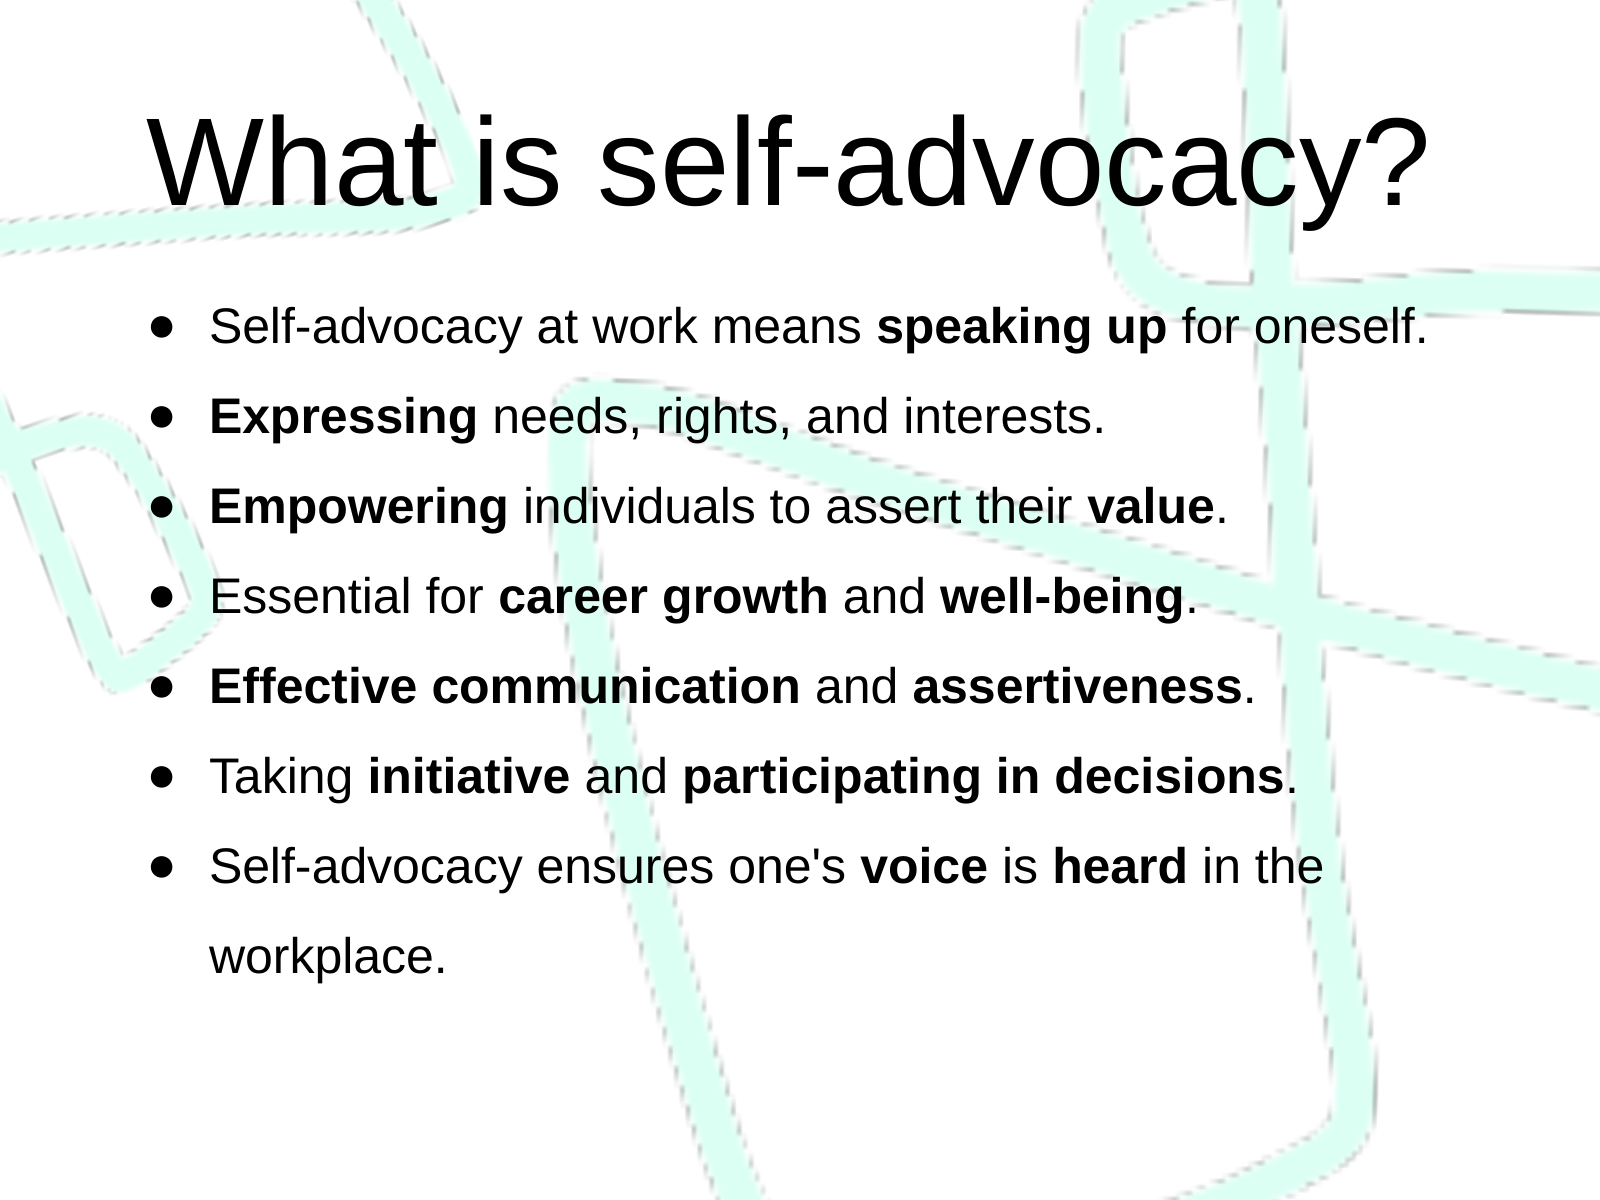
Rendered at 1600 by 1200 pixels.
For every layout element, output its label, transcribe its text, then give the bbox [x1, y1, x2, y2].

picture [0, 0, 469, 752]
text_box What is self-advocacy? [473, 20, 534, 188]
picture [527, 0, 1600, 1200]
text_box Self-advocacy at work means speaking up for oneself. Expressing needs, rights, and interests. Empowering individuals to assert their value. Essential for career growth and well-being. Effective communication and assertiveness. Taking initiative and participating in decisions. Self-advocacy ensures one's voice is heard in the workplace. [119, 188, 534, 1011]
